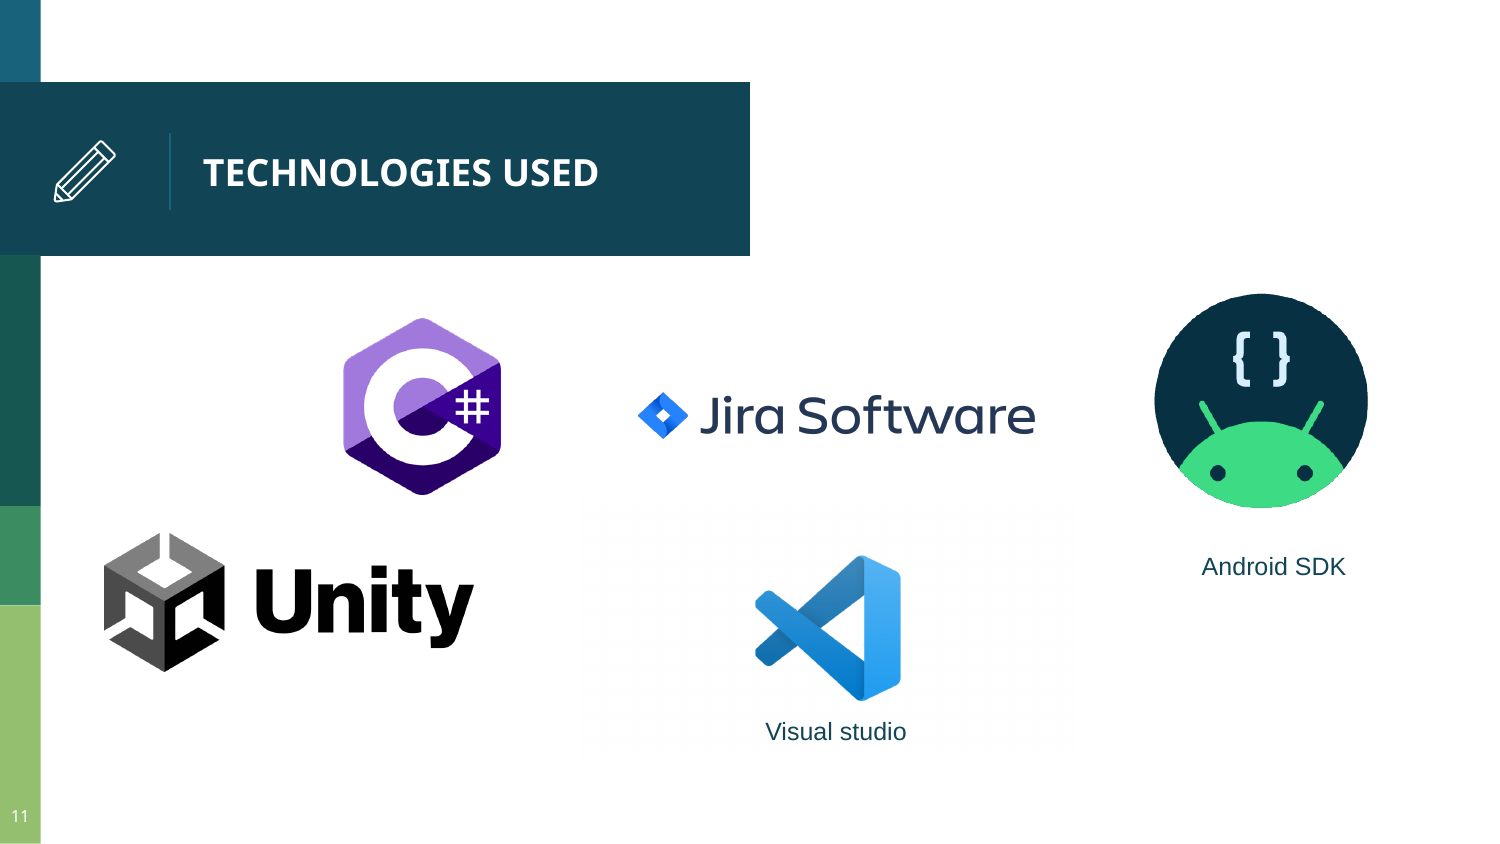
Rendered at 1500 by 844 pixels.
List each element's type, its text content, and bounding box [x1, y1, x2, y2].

text_box Android SDK [1080, 543, 1500, 588]
picture [579, 497, 1076, 758]
title TECHNOLOGIES USED [187, 87, 715, 256]
picture [343, 318, 501, 496]
picture [1154, 293, 1369, 508]
slide_number 11 [0, 790, 49, 844]
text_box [54, 141, 116, 202]
picture [638, 392, 1035, 439]
picture [103, 533, 475, 672]
